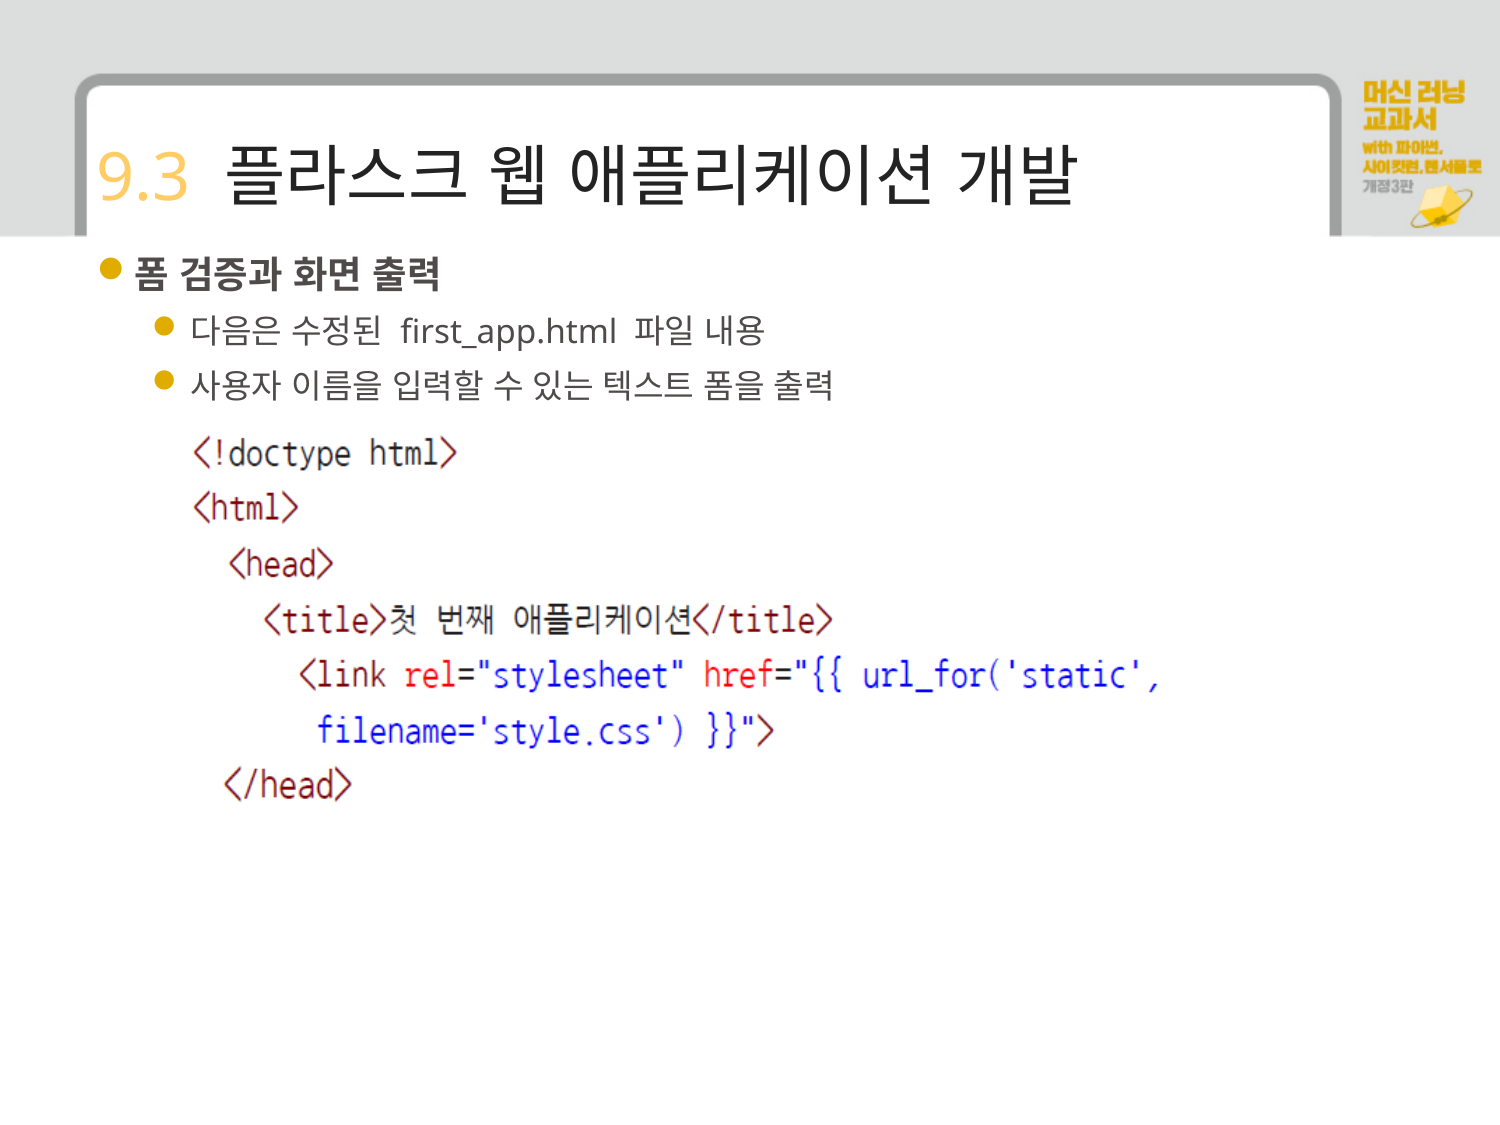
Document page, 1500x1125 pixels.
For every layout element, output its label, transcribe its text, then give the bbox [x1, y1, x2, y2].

list 폼 검증과 화면 출력 다음은 수정된 first_app.html 파일 내용 사용자 이름을 입력할 수 있는 텍스트 폼을 출력 [81, 239, 1412, 1054]
picture [0, 0, 1500, 1125]
title 9.3 플라스크 웹 애플리케이션 개발 [81, 90, 1412, 222]
